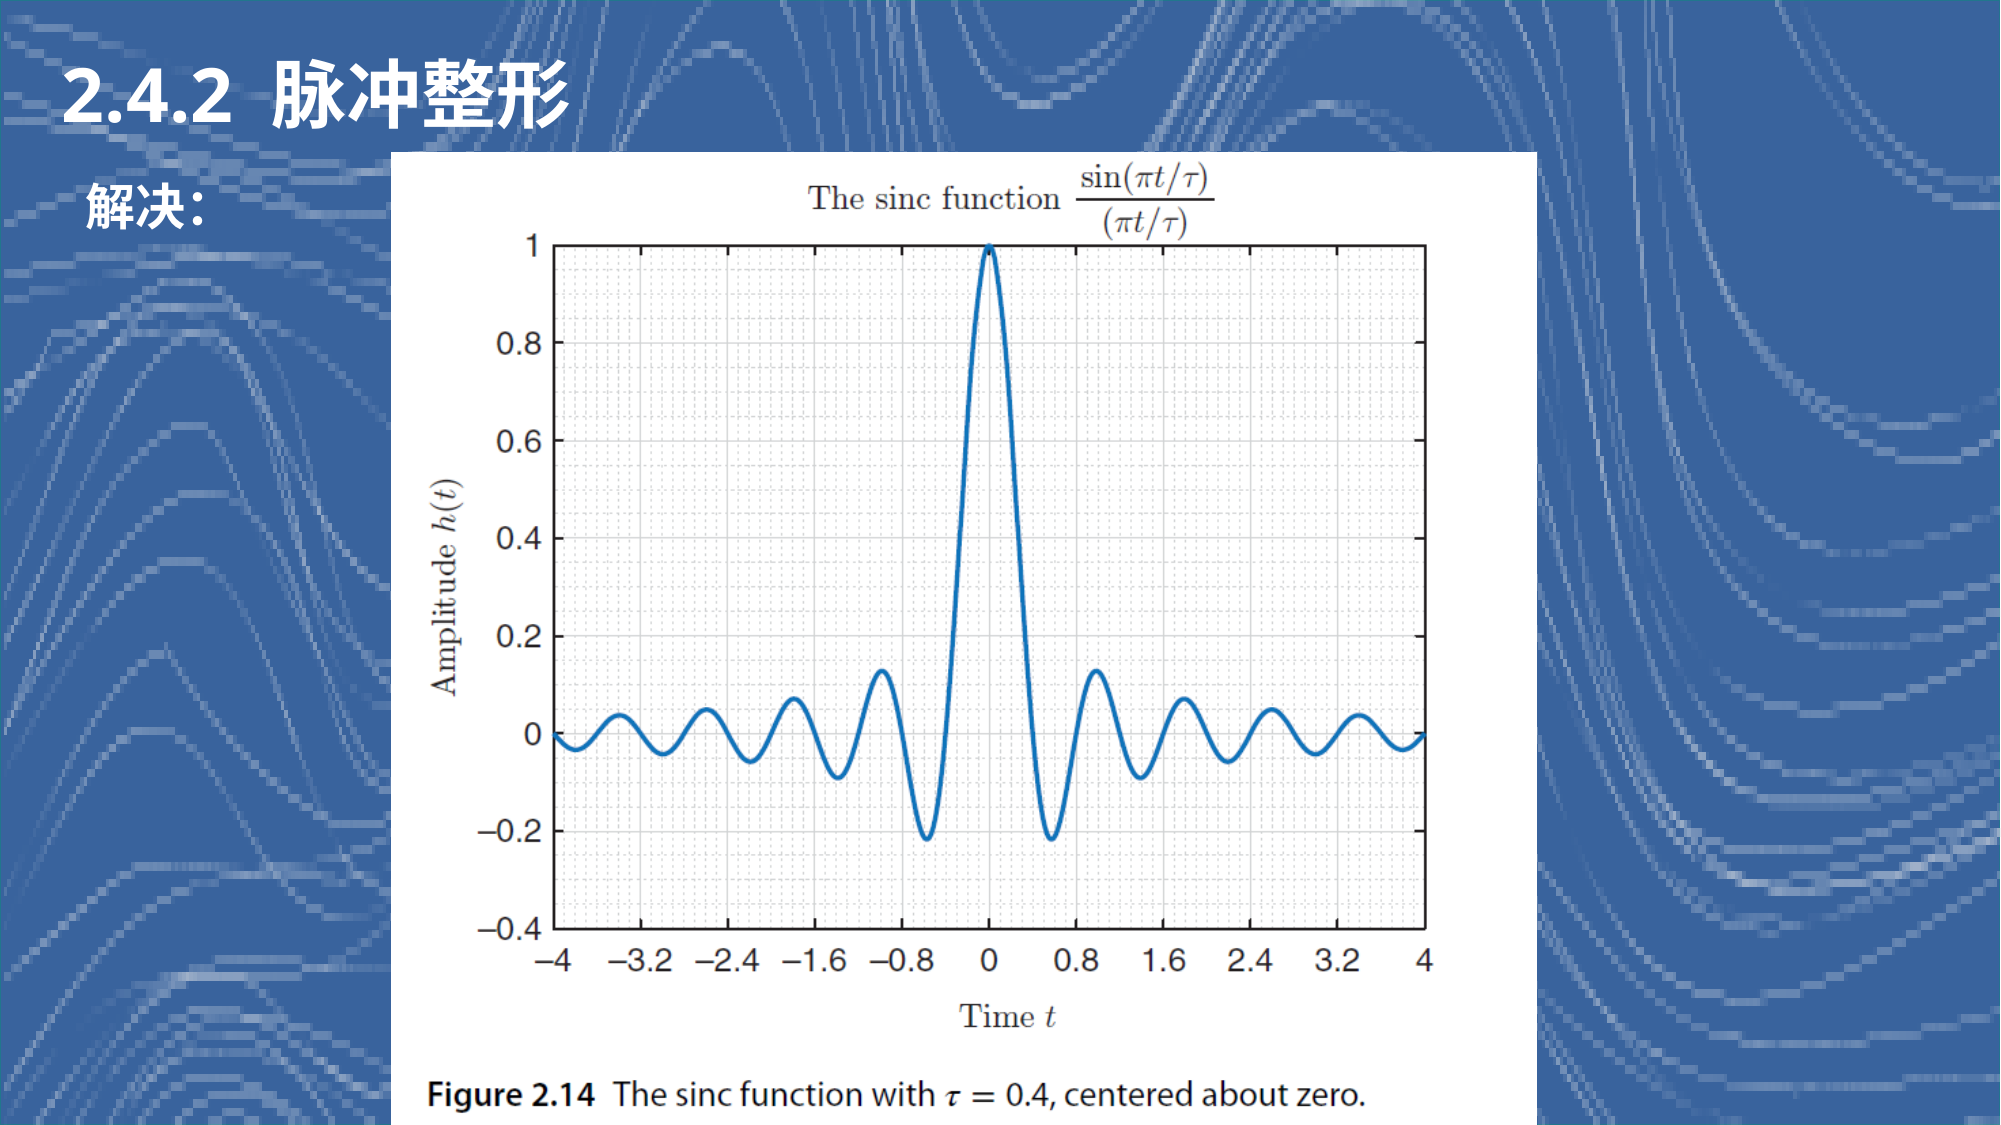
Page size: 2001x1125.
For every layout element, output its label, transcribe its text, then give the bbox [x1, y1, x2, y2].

text_box 2.4.2 脉冲整形 [0, 40, 4, 145]
text_box [0, 145, 4, 1125]
text_box [0, 0, 4, 40]
picture [4, 0, 2000, 1125]
